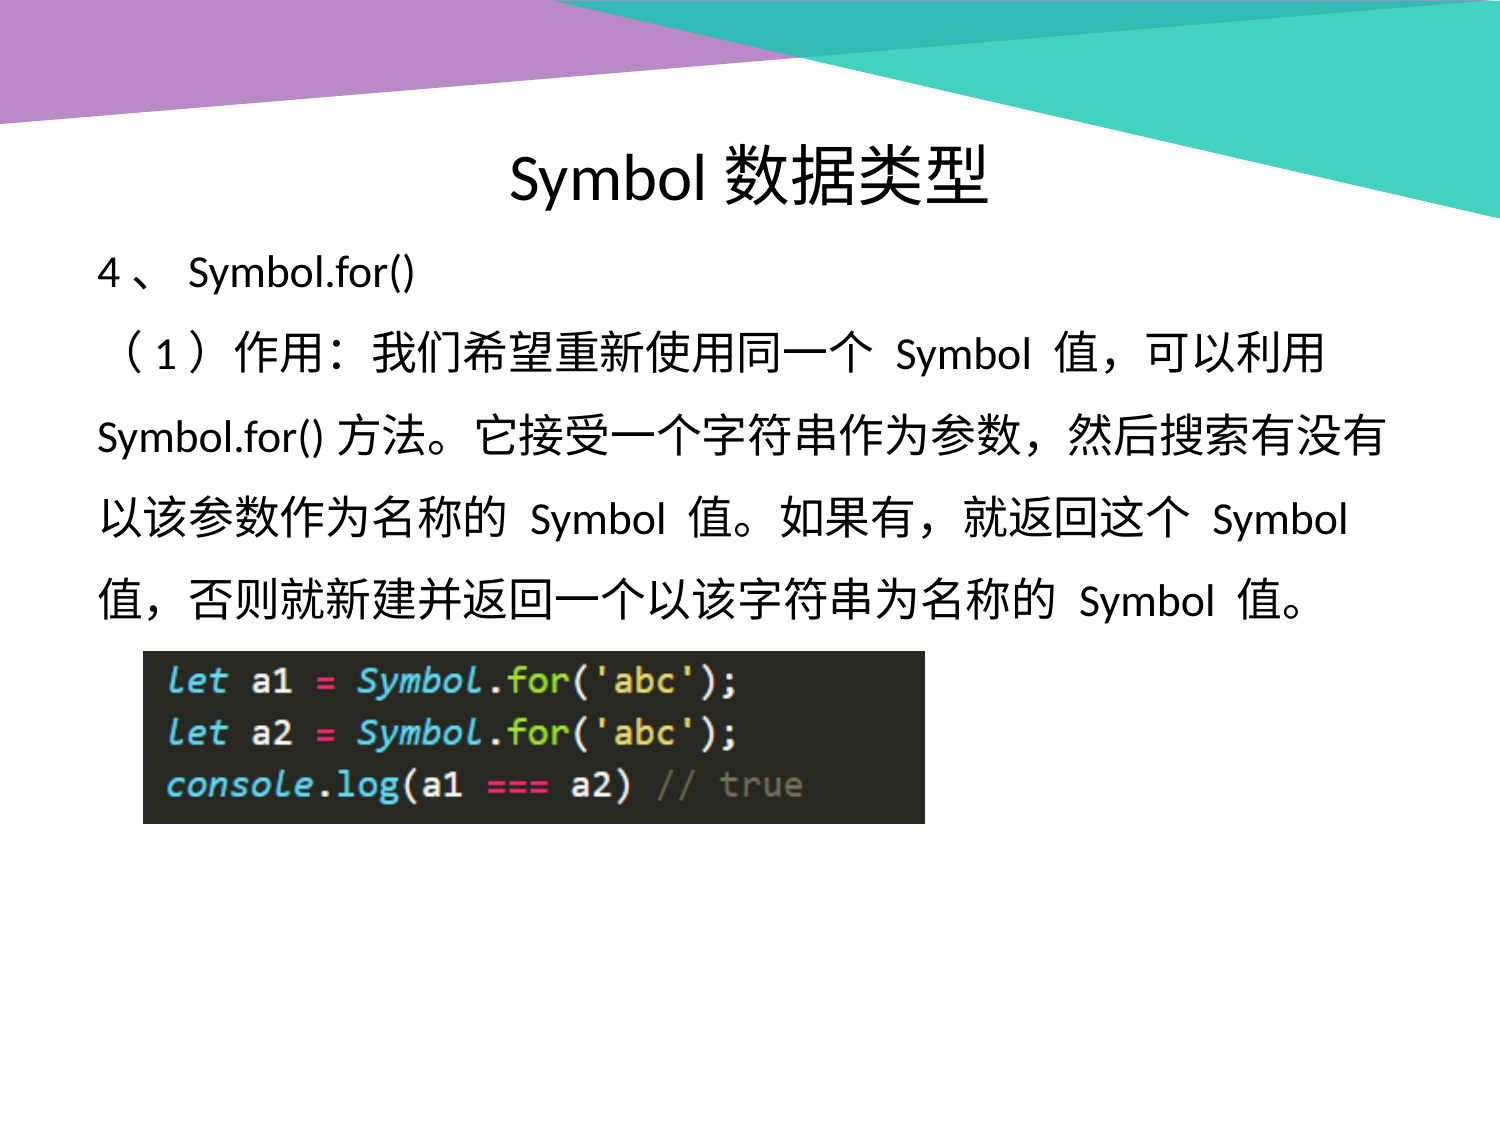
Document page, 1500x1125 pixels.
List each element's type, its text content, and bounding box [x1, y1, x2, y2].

text_box Symbol数据类型 4、Symbol.for() （1）作用：我们希望重新使用同一个 Symbol 值，可以利用Symbol.for()方法。它接受一个字符串作为参数，然后搜索有没有以该参数作为名称的 Symbol 值。如果有，就返回这个 Symbol 值，否则就新建并返回一个以该字符串为名称的 Symbol 值。 [82, 86, 1418, 946]
picture [143, 651, 925, 824]
